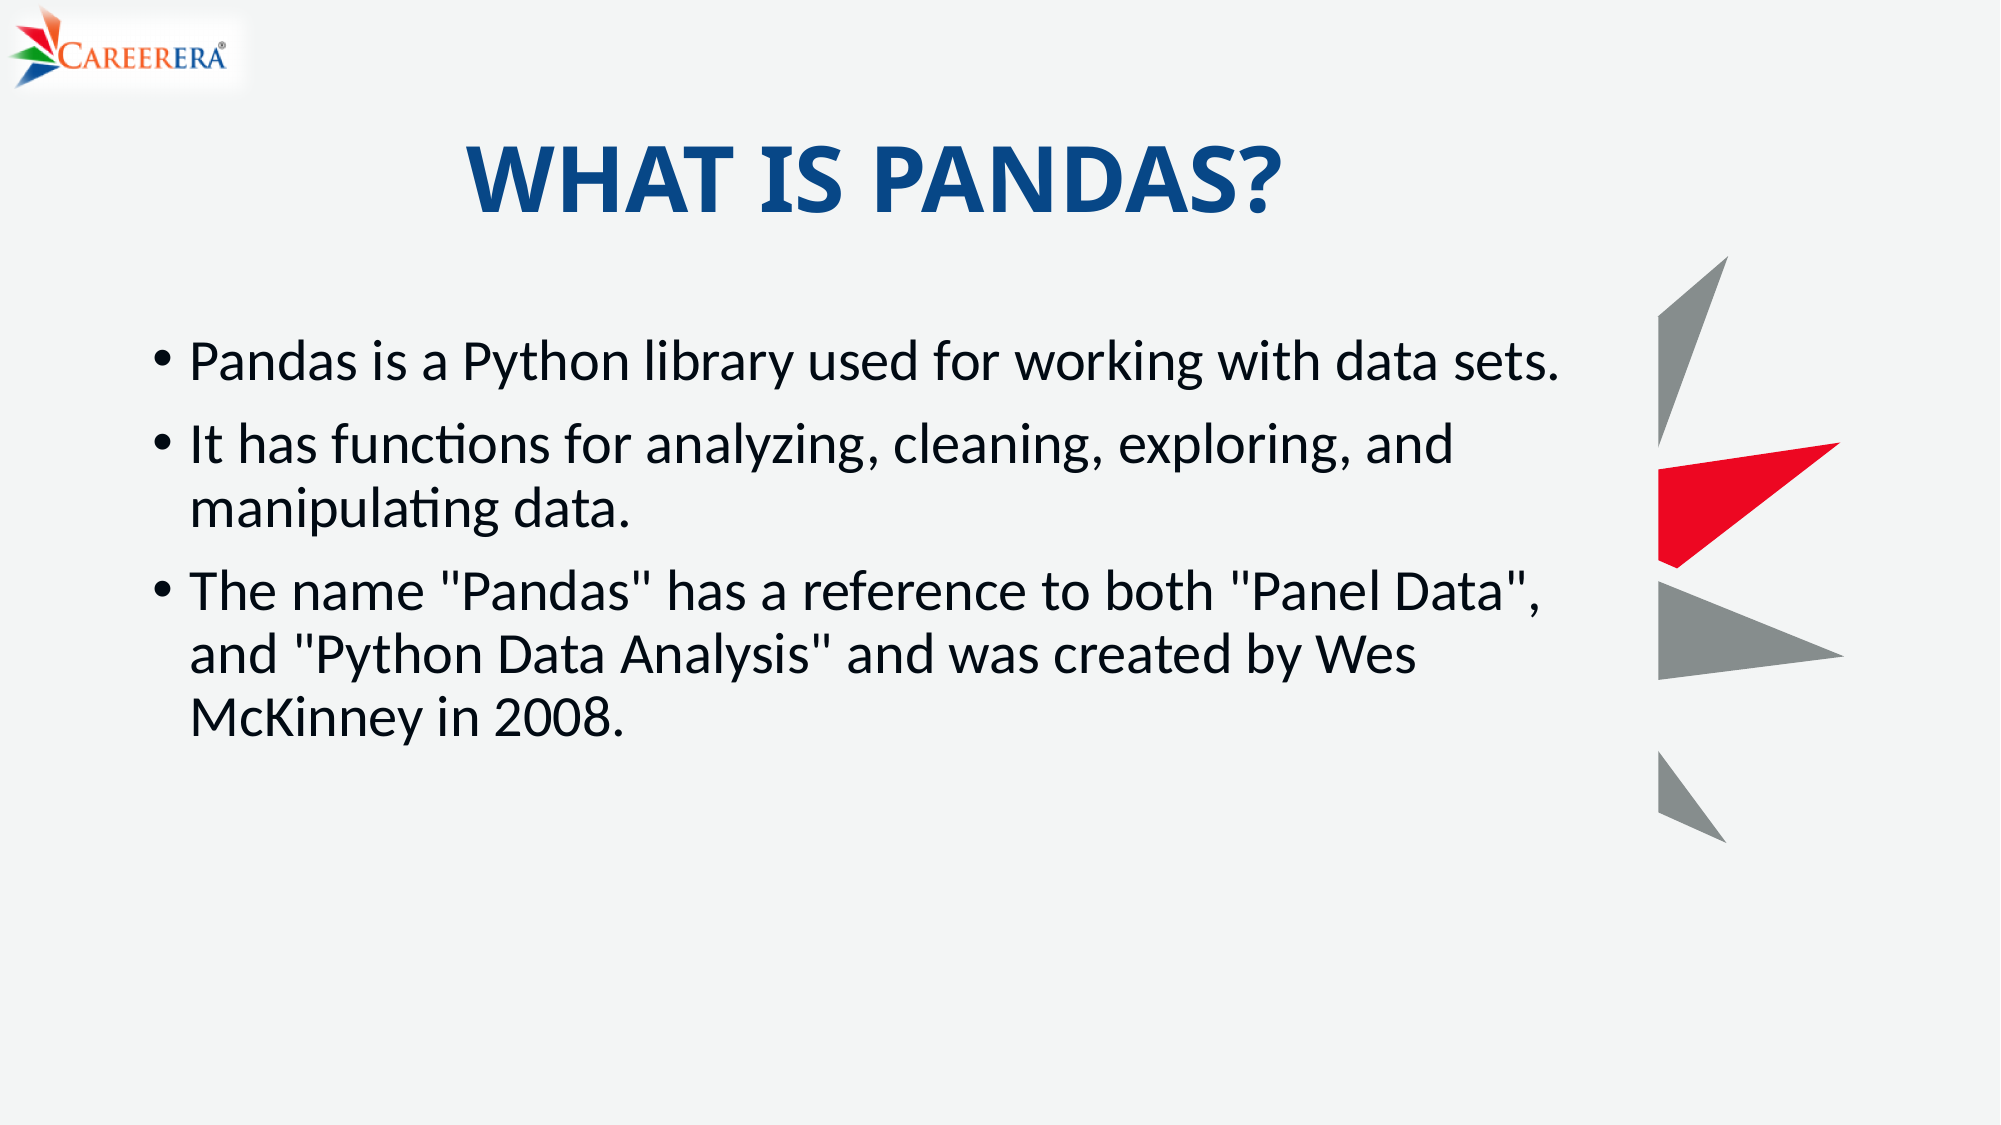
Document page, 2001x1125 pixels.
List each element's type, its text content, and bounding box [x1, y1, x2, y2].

picture [0, 0, 262, 108]
list Pandas is a Python library used for working with data sets. It has functions for analyzing, cleaning, exploring, and manipulating data. The name "Pandas" has a reference to both "Panel Data", and "Python Data Analysis" and was created by Wes McKinney in 2008. [137, 316, 1622, 763]
title WHAT IS PANDAS? [133, 88, 1617, 278]
